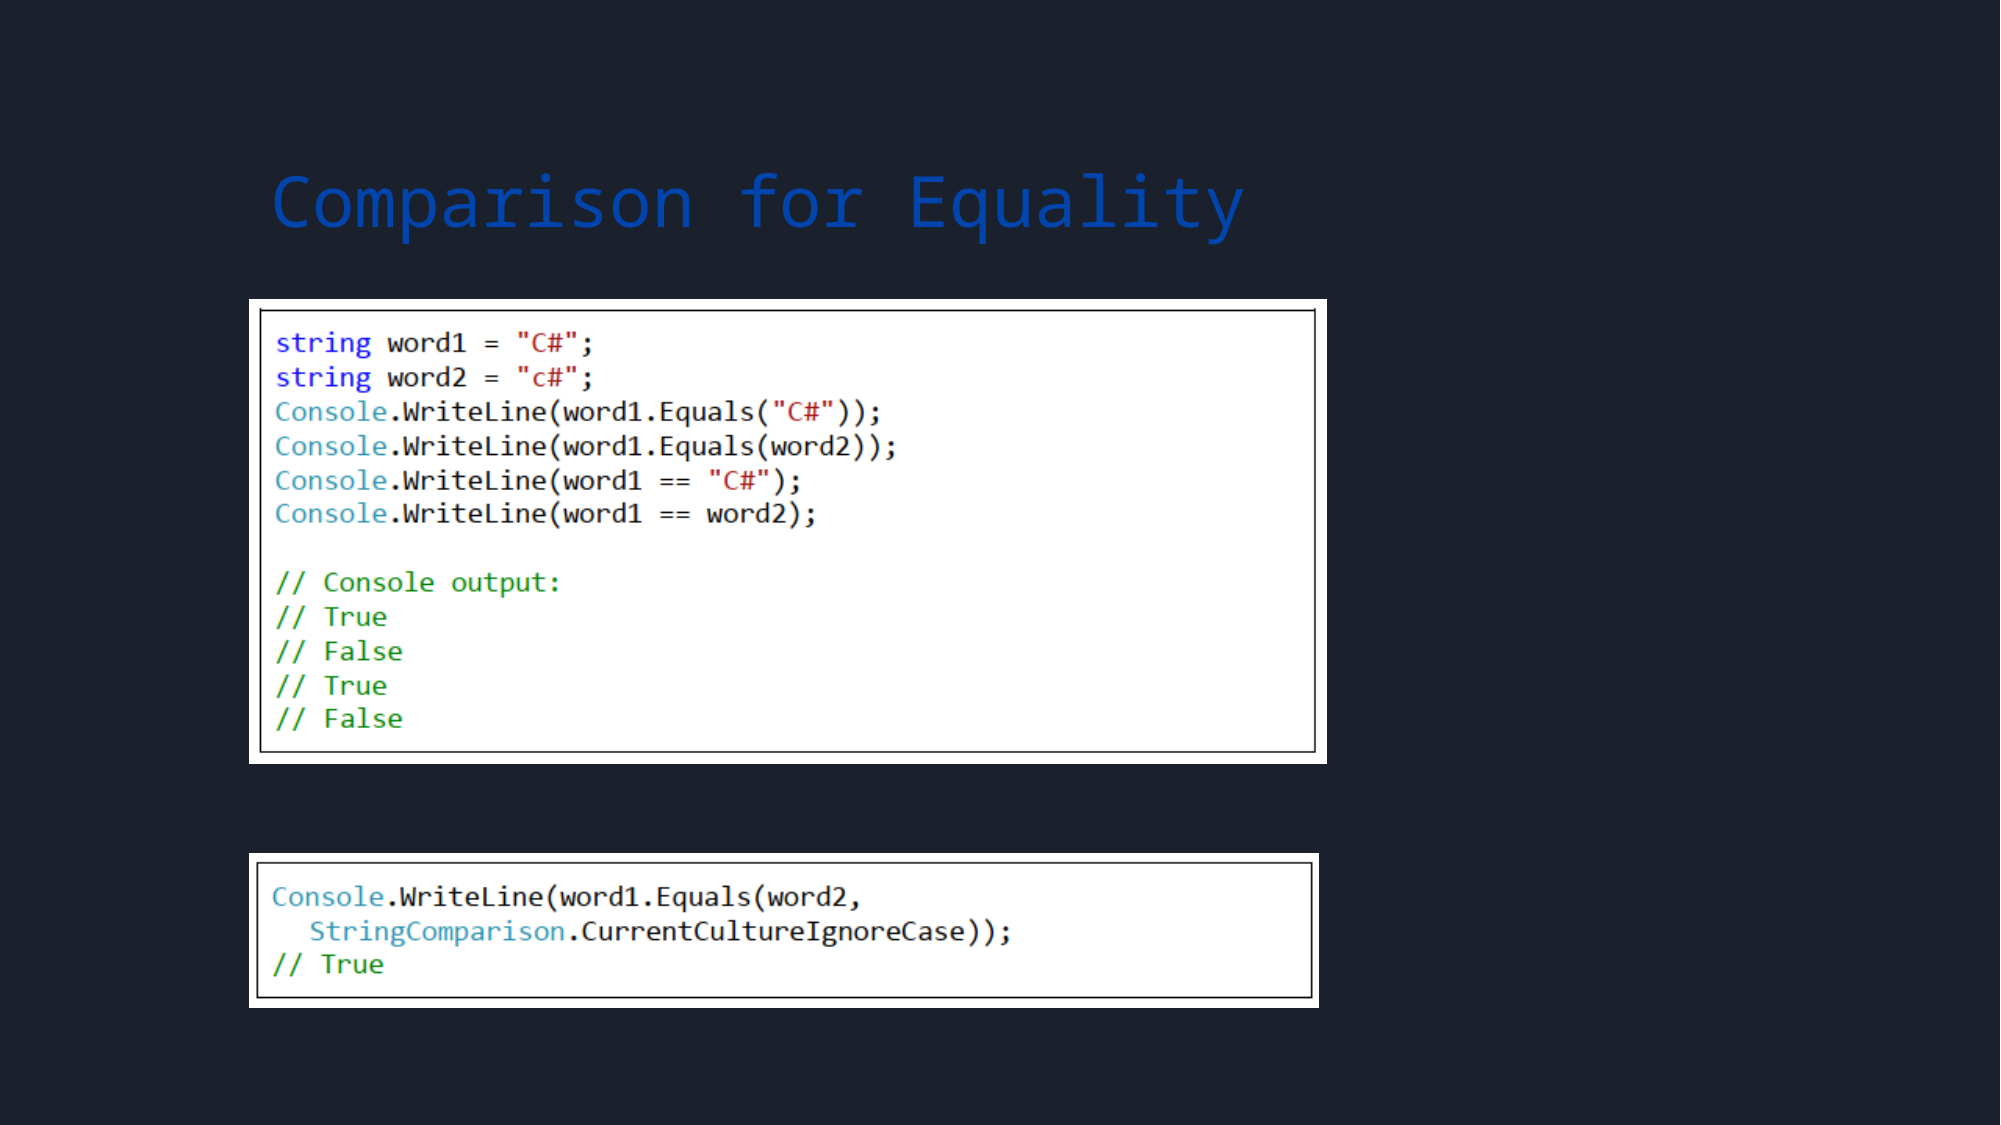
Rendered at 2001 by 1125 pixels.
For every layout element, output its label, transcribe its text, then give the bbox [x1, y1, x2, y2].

picture [249, 852, 1319, 1009]
title Comparison for Equality [249, 75, 1750, 263]
picture [249, 299, 1327, 765]
